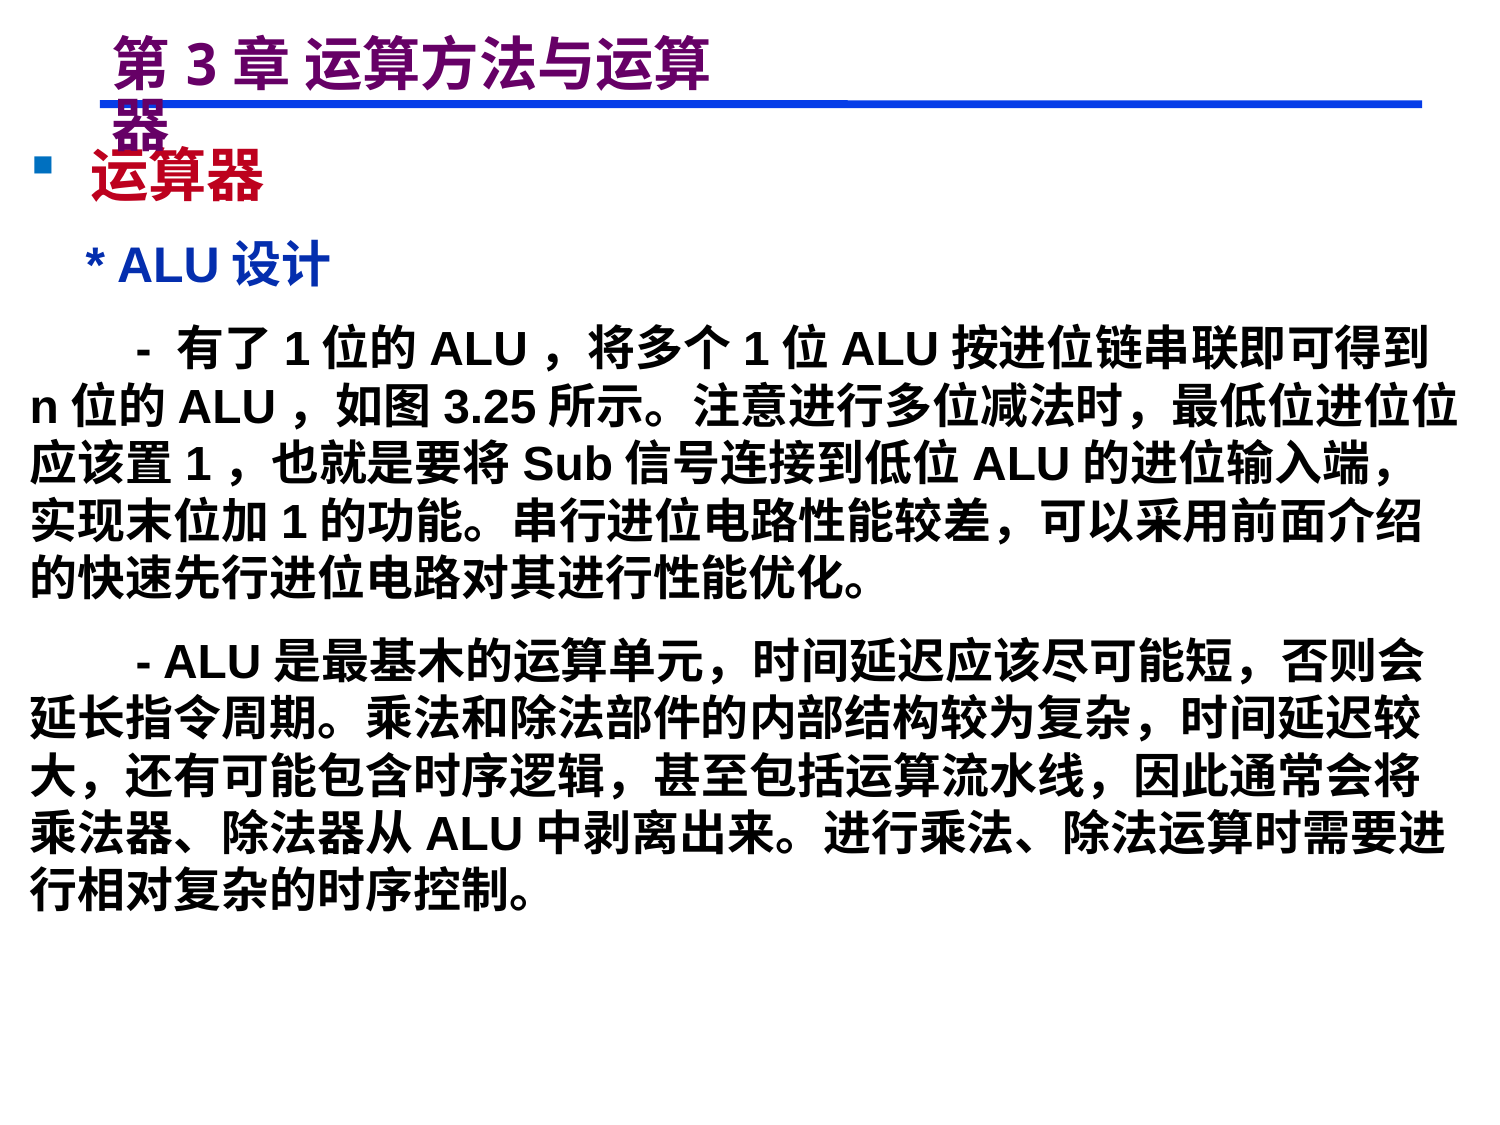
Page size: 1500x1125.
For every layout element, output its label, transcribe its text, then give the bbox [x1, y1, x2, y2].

subtitle 运算器 * ALU设计 - 有了1位的ALU，将多个1位ALU按进位链串联即可得到n位的ALU，如图3.25所示。注意进行多位减法时，最低位进位位应该置1，也就是要将Sub信号连接到低位ALU的进位输入端，实现末位加1的功能。串行进位电路性能较差，可以采用前面介绍的快速先行进位电路对其进行性能优化。 - ALU是最基木的运算单元，时间延迟应该尽可能短，否则会延长指令周期。乘法和除法部件的内部结构较为复杂，时间延迟较大，还有可能包含时序逻辑，甚至包括运算流水线，因此通常会将乘法器、除法器从ALU中剥离出来。进行乘法、除法运算时需要进行相对复杂的时序控制。 [14, 129, 1481, 939]
title 第3章 运算方法与运算器 [100, 32, 769, 230]
